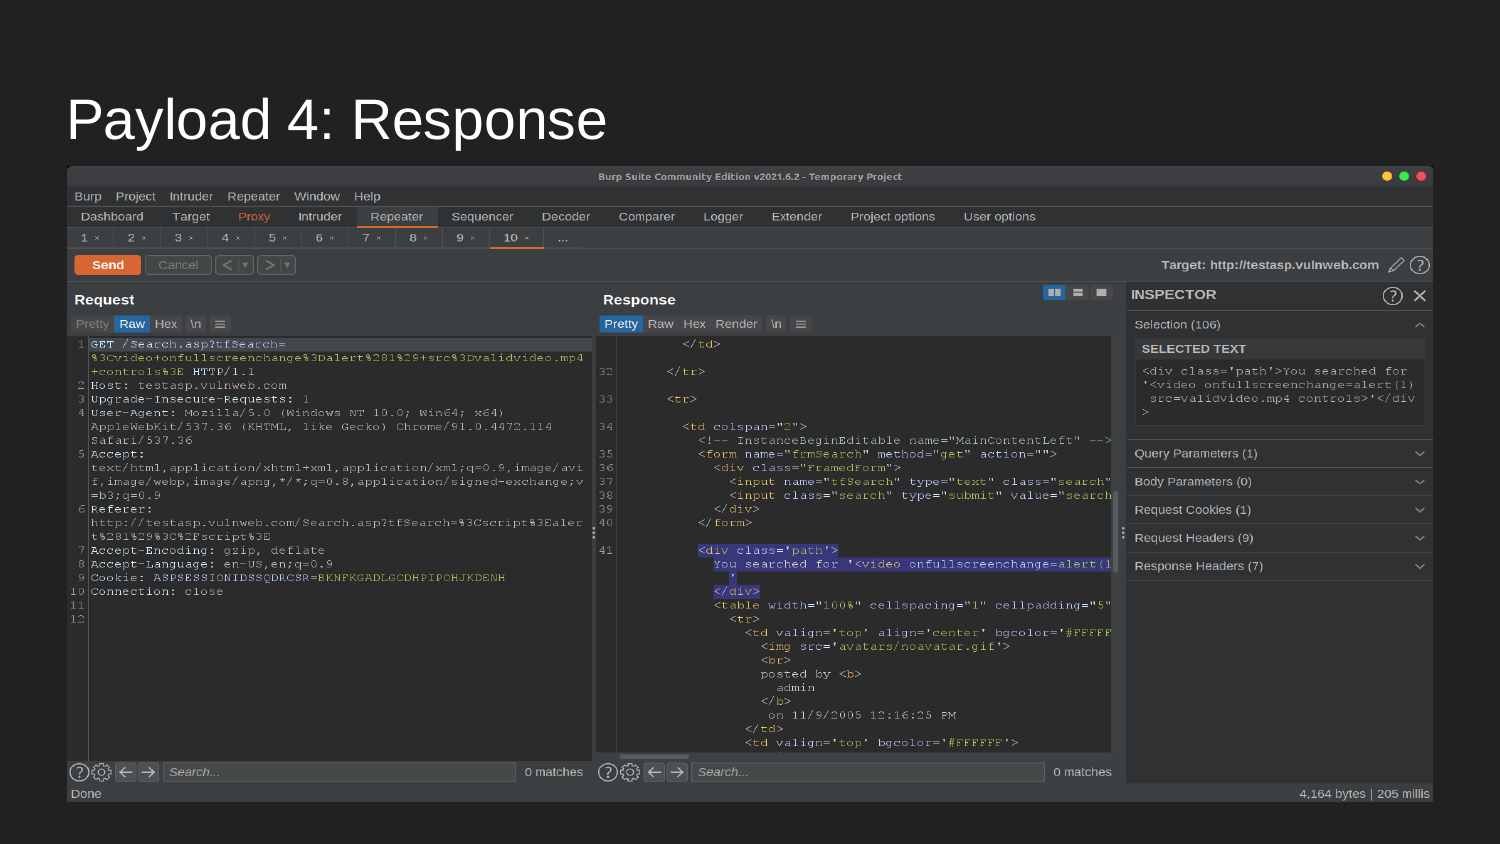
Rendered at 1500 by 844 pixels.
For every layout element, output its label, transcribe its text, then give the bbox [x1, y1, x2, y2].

picture [66, 166, 1433, 802]
title Payload 4: Response [51, 72, 1449, 167]
